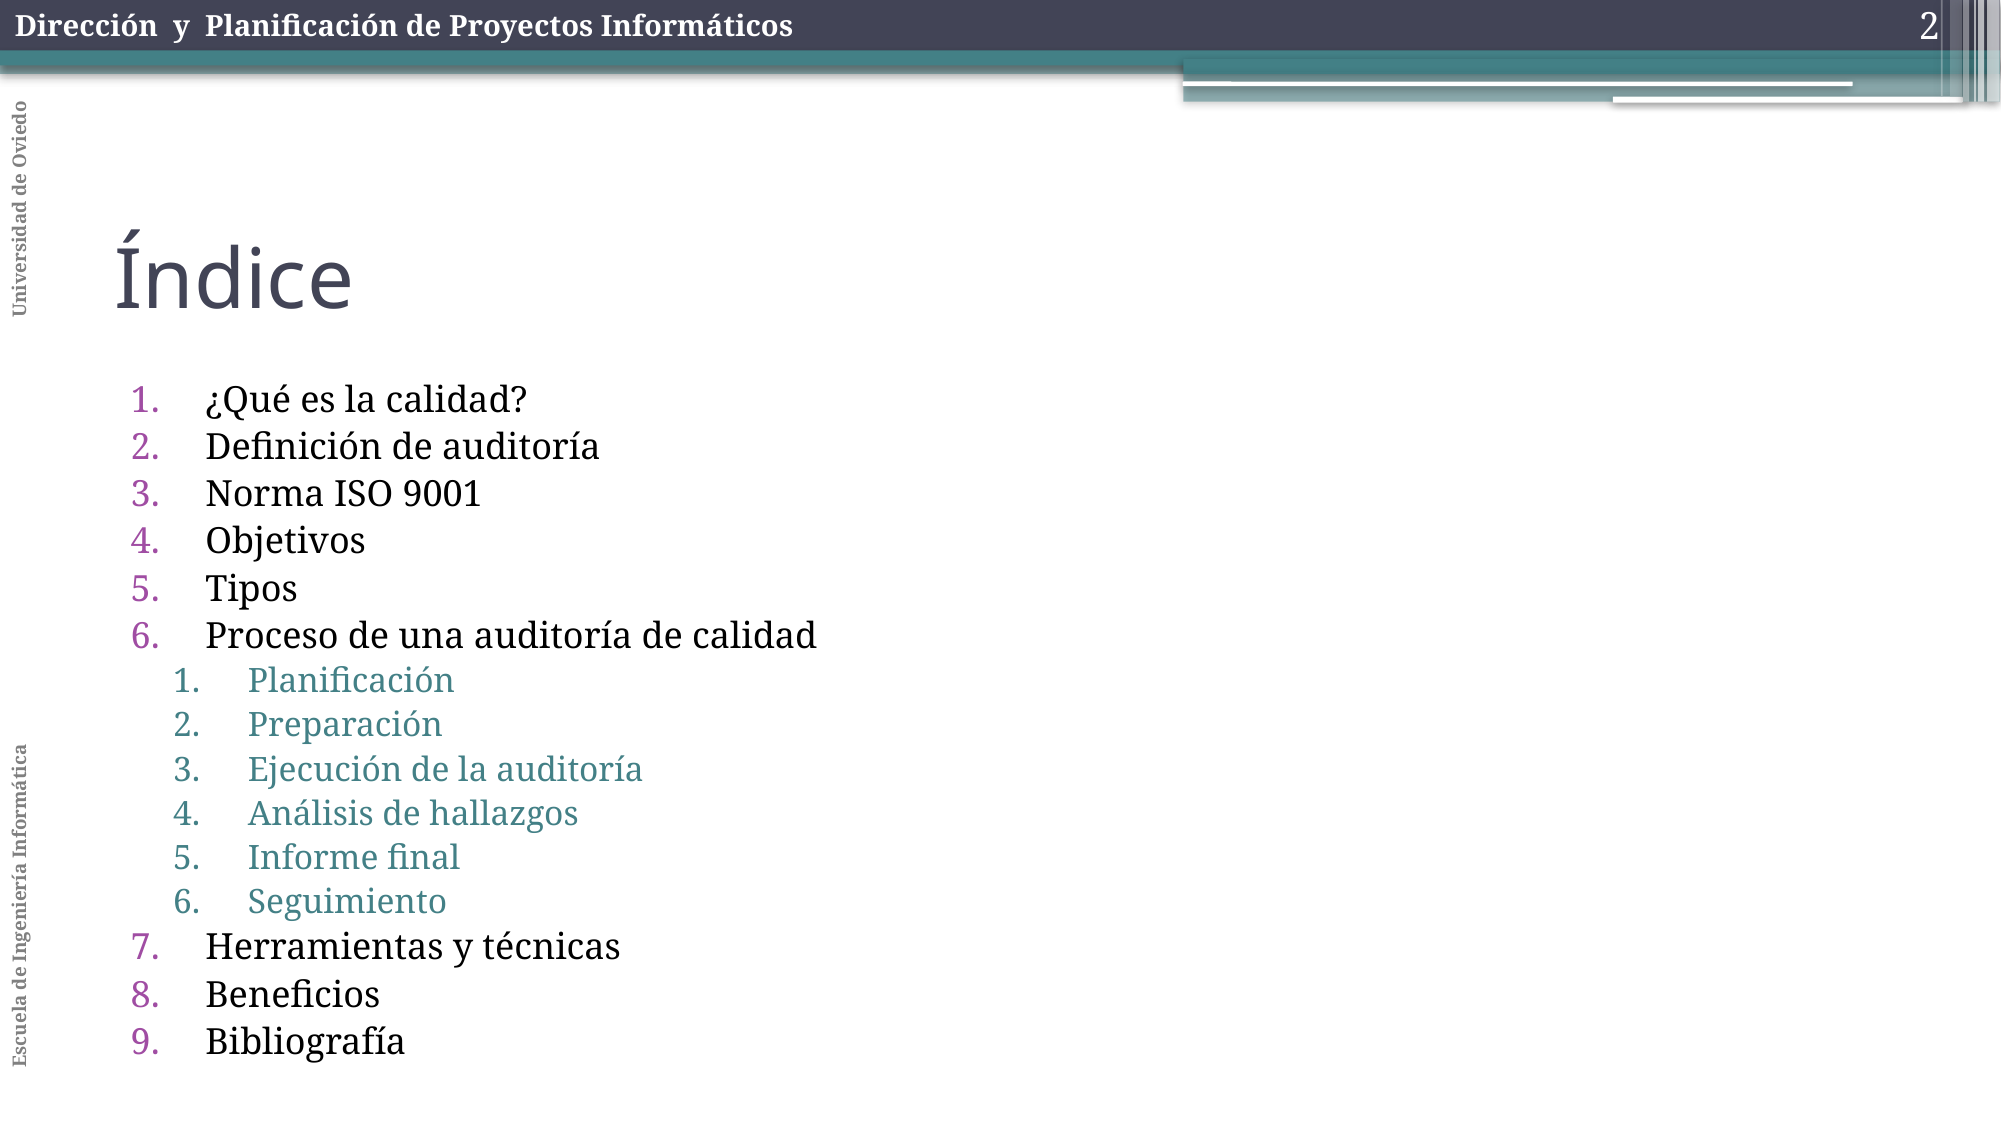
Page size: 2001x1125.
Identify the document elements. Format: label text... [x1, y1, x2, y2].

list ¿Qué es la calidad? Definición de auditoría Norma ISO 9001 Objetivos Tipos Proceso de una auditoría de calidad Planificación Preparación Ejecución de la auditoría Análisis de hallazgos Informe final Seguimiento Herramientas y técnicas Beneficios Bibliografía [99, 368, 1900, 1079]
slide_number 2 [1788, 0, 1955, 61]
title Índice [99, 187, 1900, 363]
